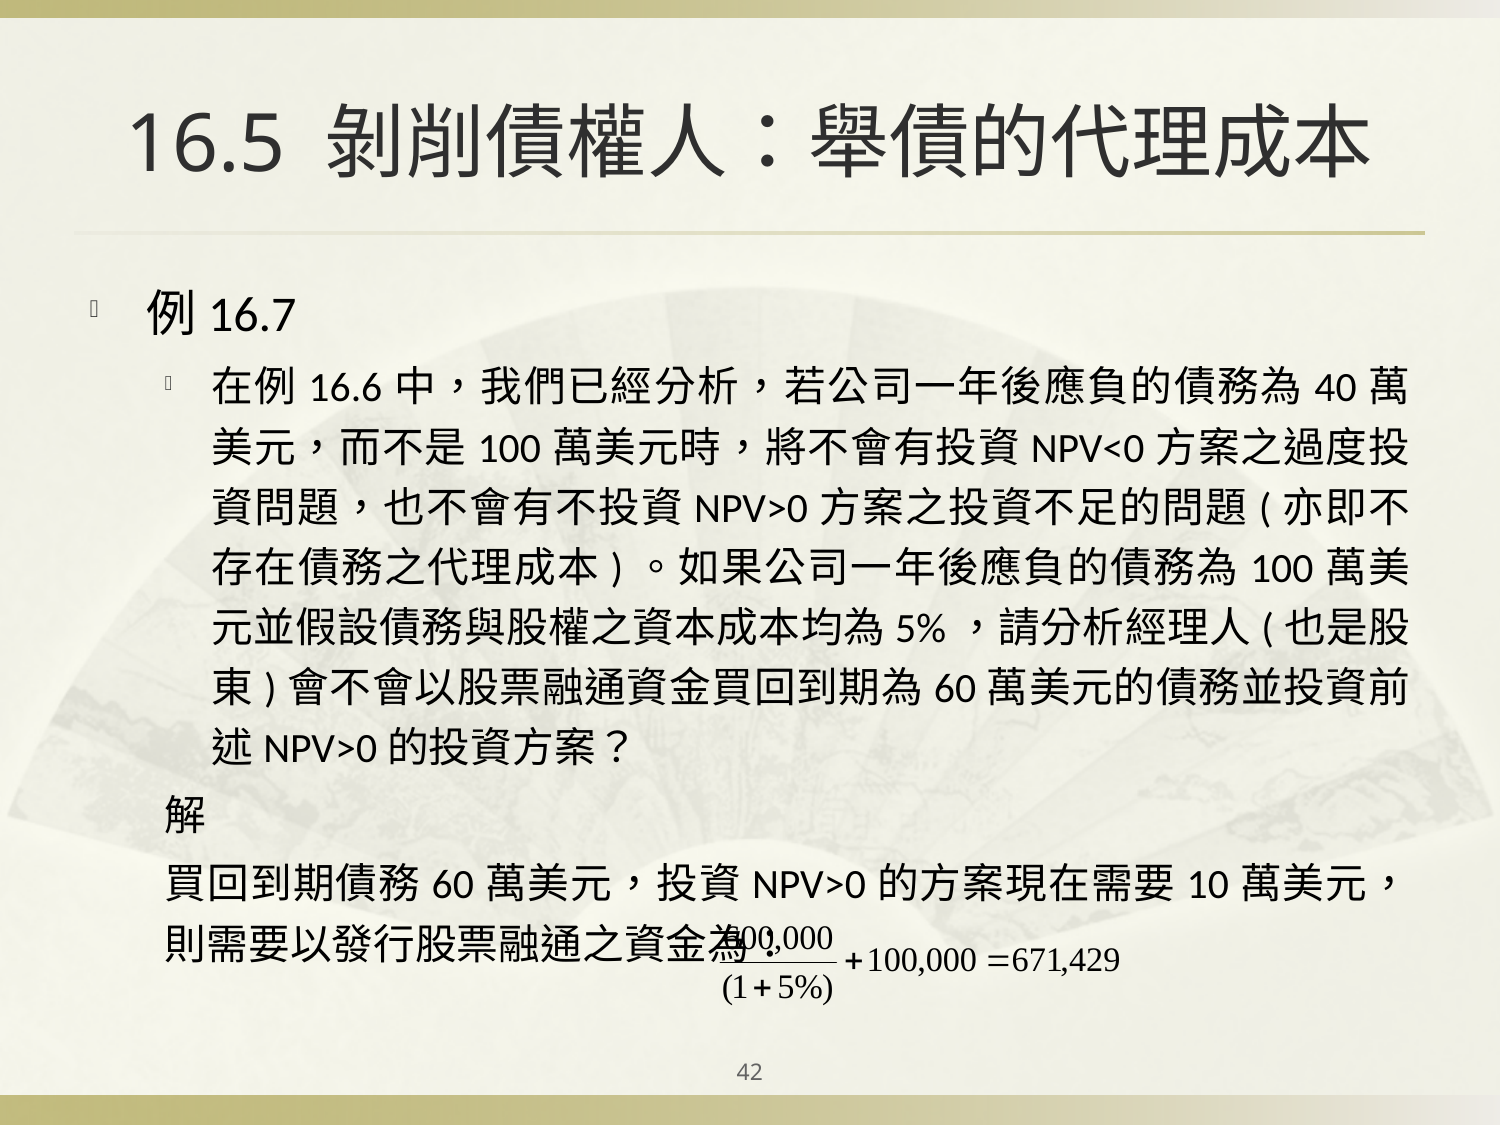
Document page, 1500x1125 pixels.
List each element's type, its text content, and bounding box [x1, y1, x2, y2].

list 例16.7 在例16.6中，我們已經分析，若公司一年後應負的債務為40萬美元，而不是100萬美元時，將不會有投資NPV<0方案之過度投資問題，也不會有不投資NPV>0方案之投資不足的問題(亦即不存在債務之代理成本)。如果公司一年後應負的債務為100萬美元並假設債務與股權之資本成本均為5%，請分析經理人(也是股東)會不會以股票融通資金買回到期為60萬美元的債務並投資前述NPV>0的投資方案？ 解 買回到期債務60萬美元，投資NPV>0的方案現在需要10萬美元，則需要以發行股票融通之資金為： [75, 262, 1425, 1083]
title 16.5 剝削債權人：舉債的代理成本 [75, 45, 1425, 233]
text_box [714, 916, 1128, 1012]
slide_number 42 [675, 1050, 825, 1097]
